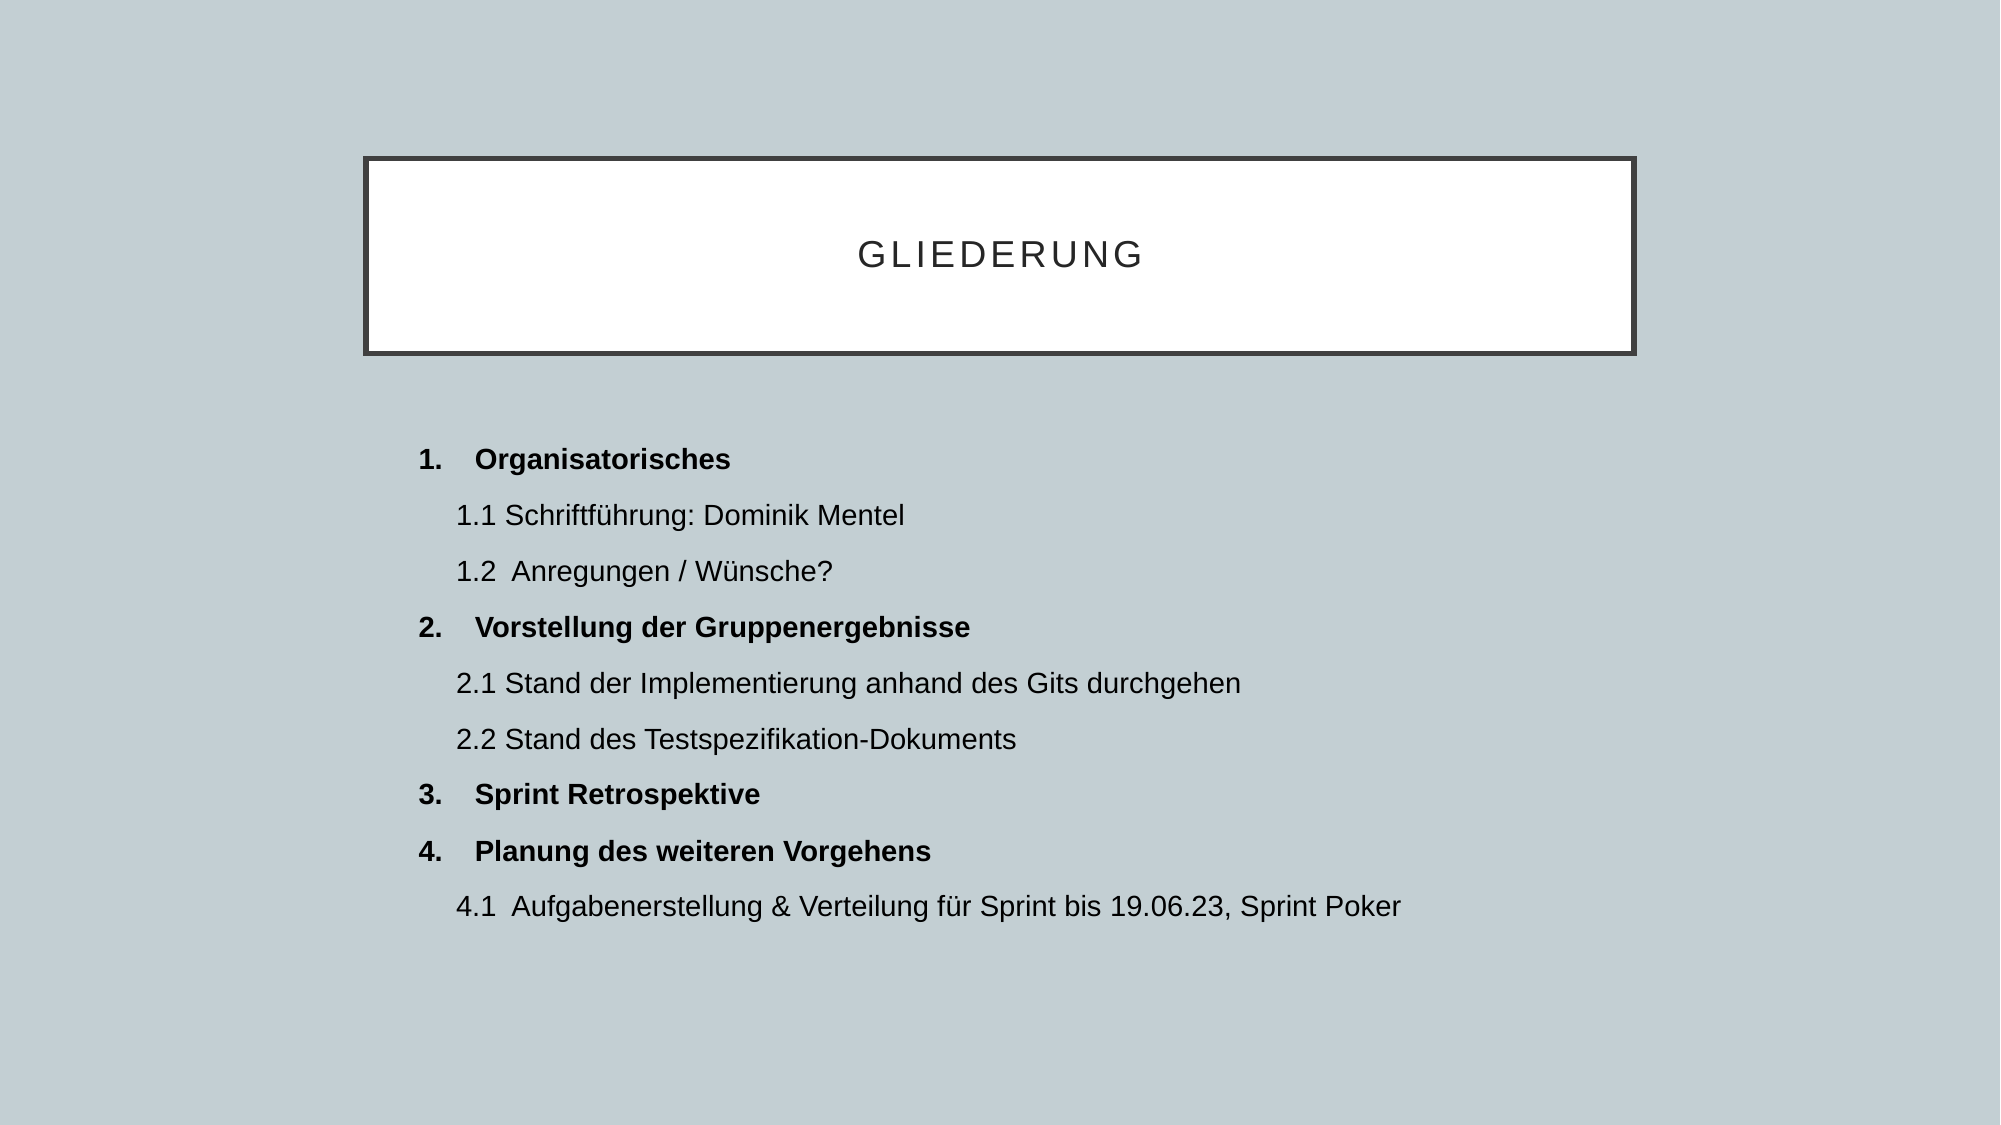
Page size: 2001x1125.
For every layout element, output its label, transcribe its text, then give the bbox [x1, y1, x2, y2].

list Organisatorisches 1.1 Schriftführung: Dominik Mentel 1.2 Anregungen / Wünsche? Vorstellung der Gruppenergebnisse 2.1 Stand der Implementierung anhand des Gits durchgehen 2.2 Stand des Testspezifikation-Dokuments Sprint Retrospektive Planung des weiteren Vorgehens 4.1 Aufgabenerstellung & Verteilung für Sprint bis 19.06.23, Sprint Poker [366, 432, 1634, 1049]
title Gliederung [363, 156, 1637, 356]
